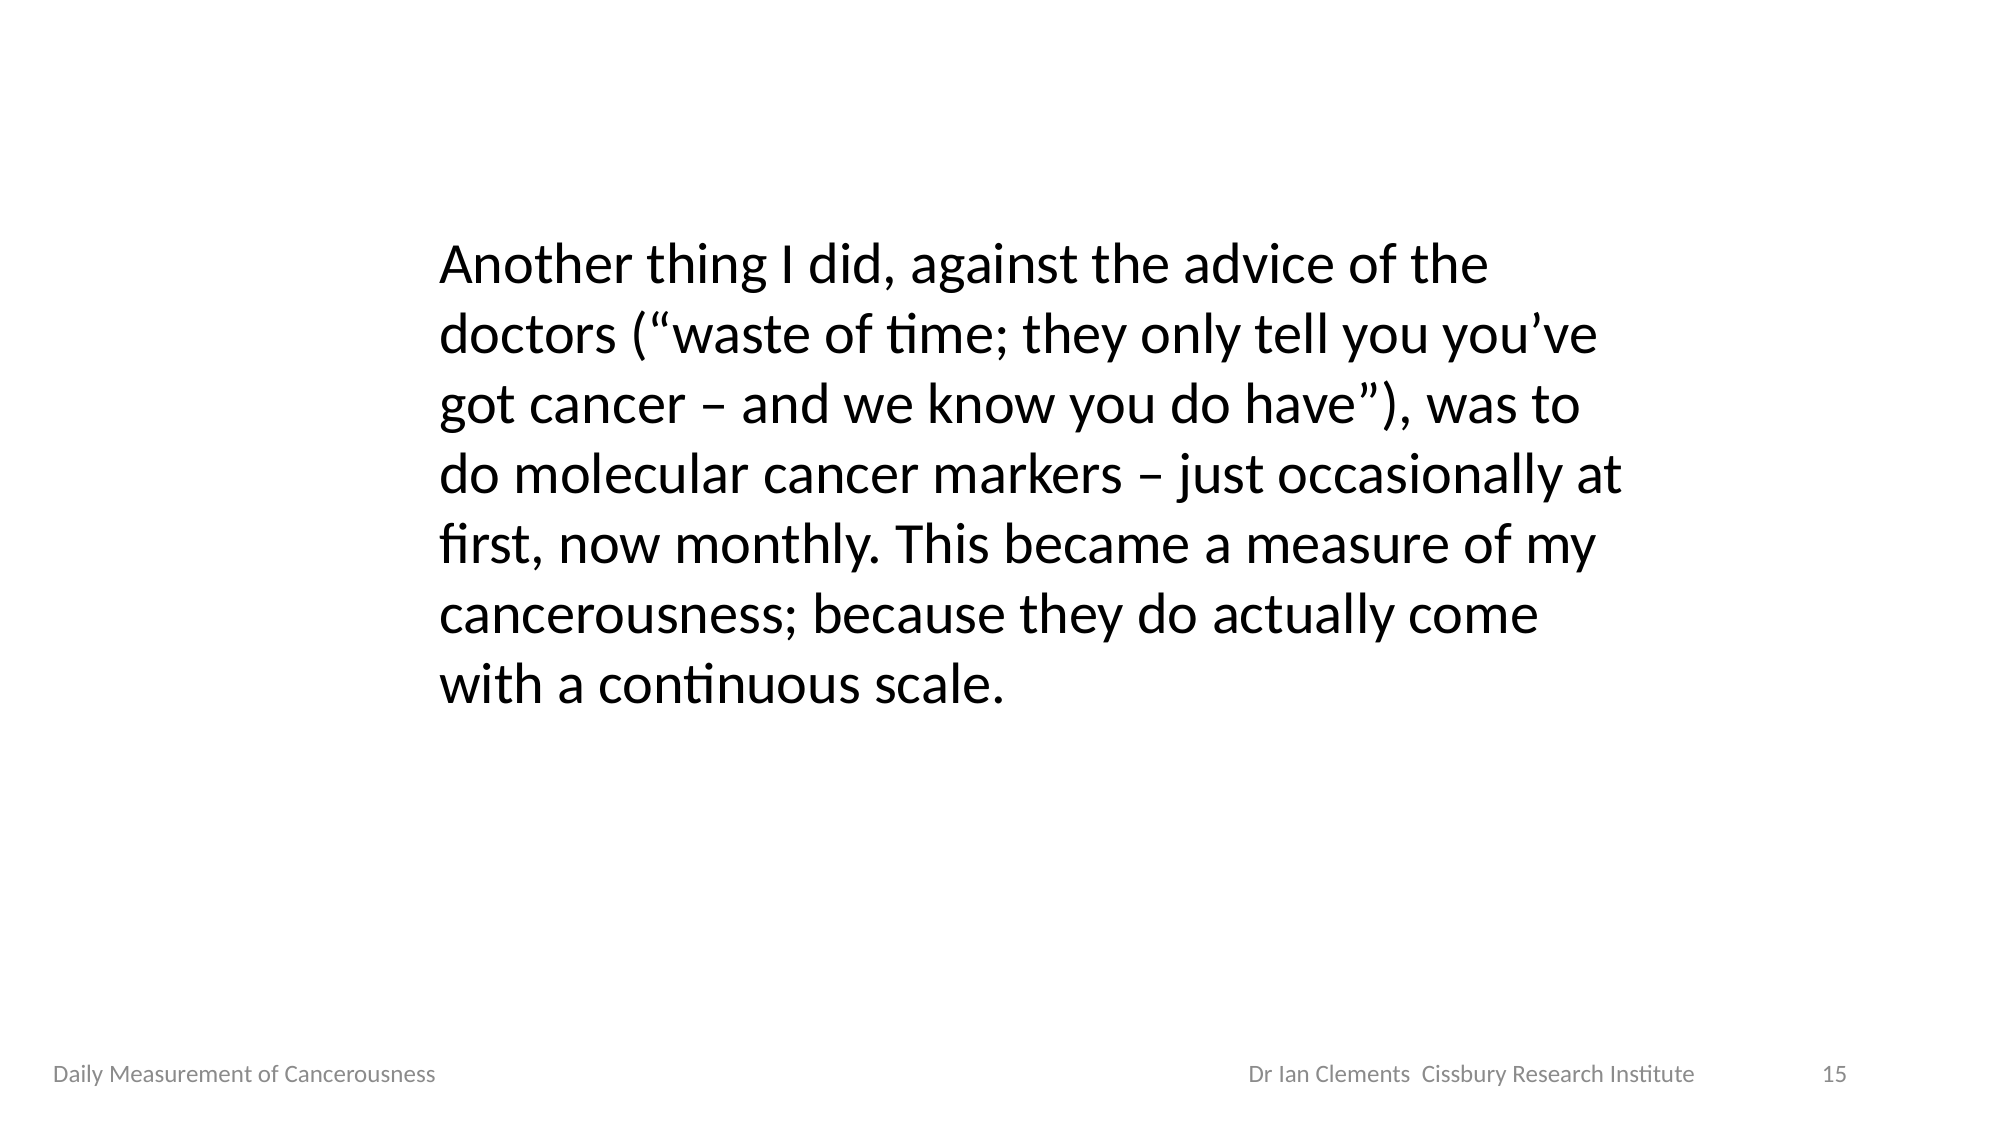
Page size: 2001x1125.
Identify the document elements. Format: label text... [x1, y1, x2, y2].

slide_number 15 [1721, 1042, 1863, 1103]
footer Daily Measurement of Cancerousness Dr Ian Clements Cissbury Research Institute [32, 1042, 1721, 1103]
text_box Another thing I did, against the advice of the doctors (“waste of time; they only tell you you’ve got cancer – and we know you do have”), was to do molecular cancer markers – just occasionally at first, now monthly. This became a measure of my cancerousness; because they do actually come with a continuous scale. [424, 217, 1644, 723]
